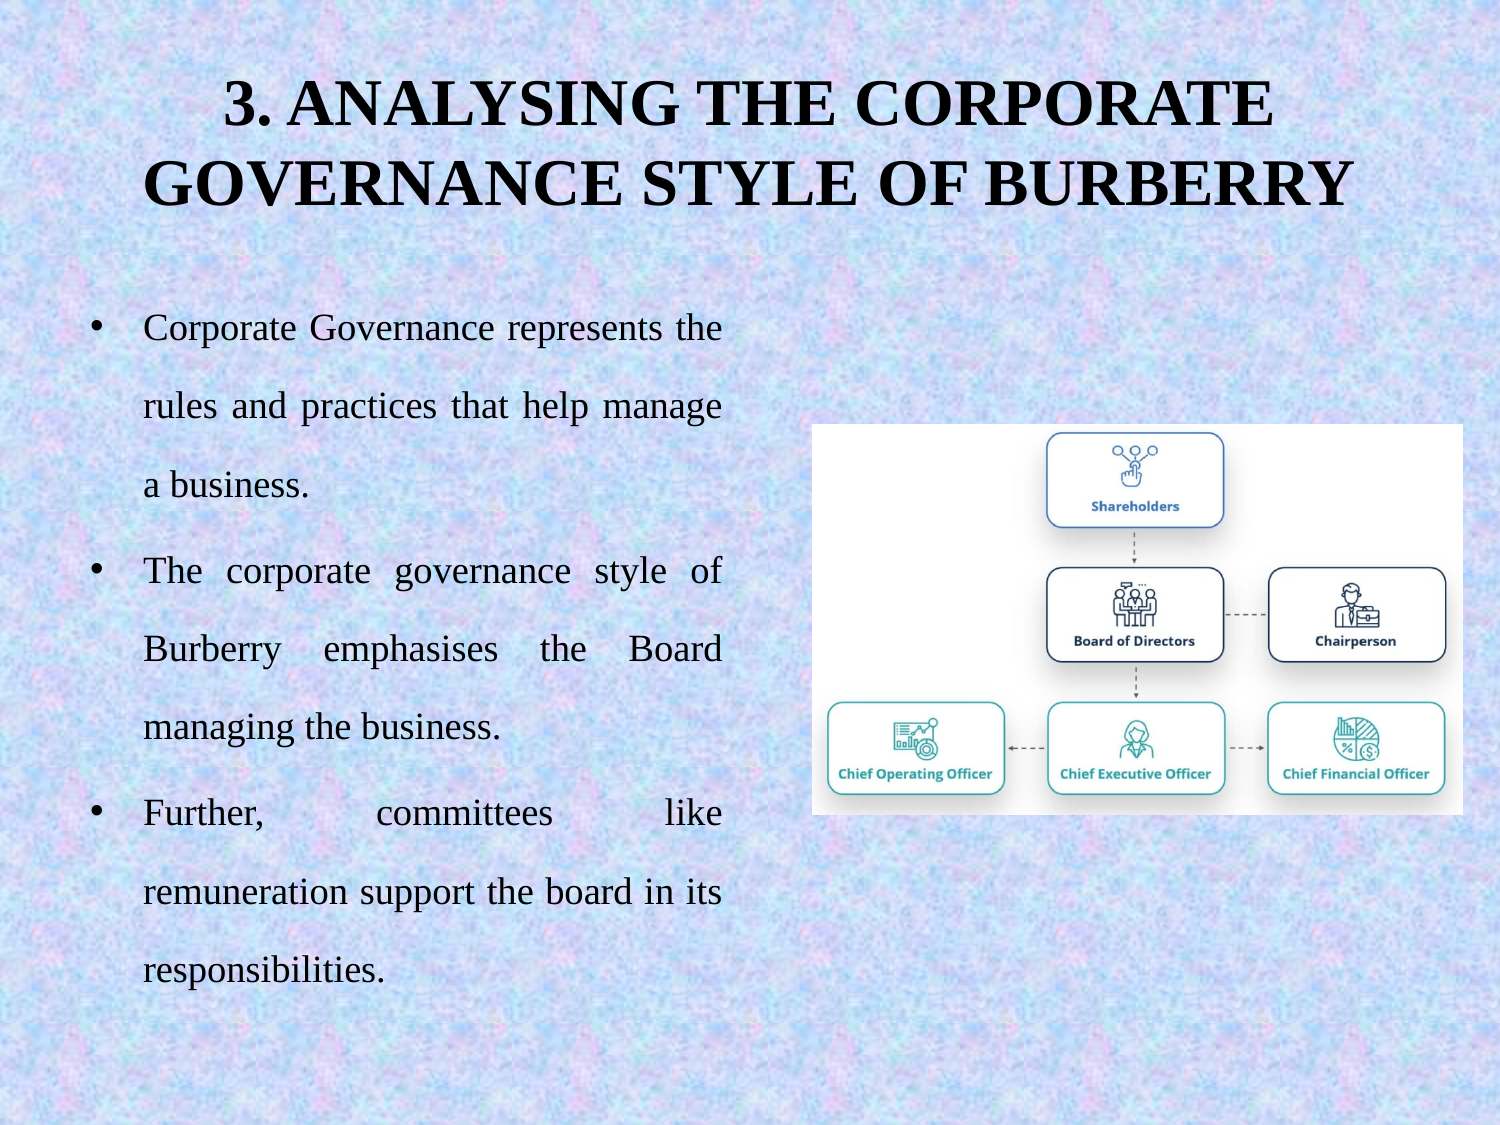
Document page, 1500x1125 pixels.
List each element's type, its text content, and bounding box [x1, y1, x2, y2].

title 3. ANALYSING THE CORPORATE GOVERNANCE STYLE OF BURBERRY [75, 45, 1425, 233]
picture [0, 0, 1500, 1125]
list Corporate Governance represents the rules and practices that help manage a business. The corporate governance style of Burberry emphasises the Board managing the business. Further, committees like remuneration support the board in its responsibilities. [75, 262, 738, 1005]
